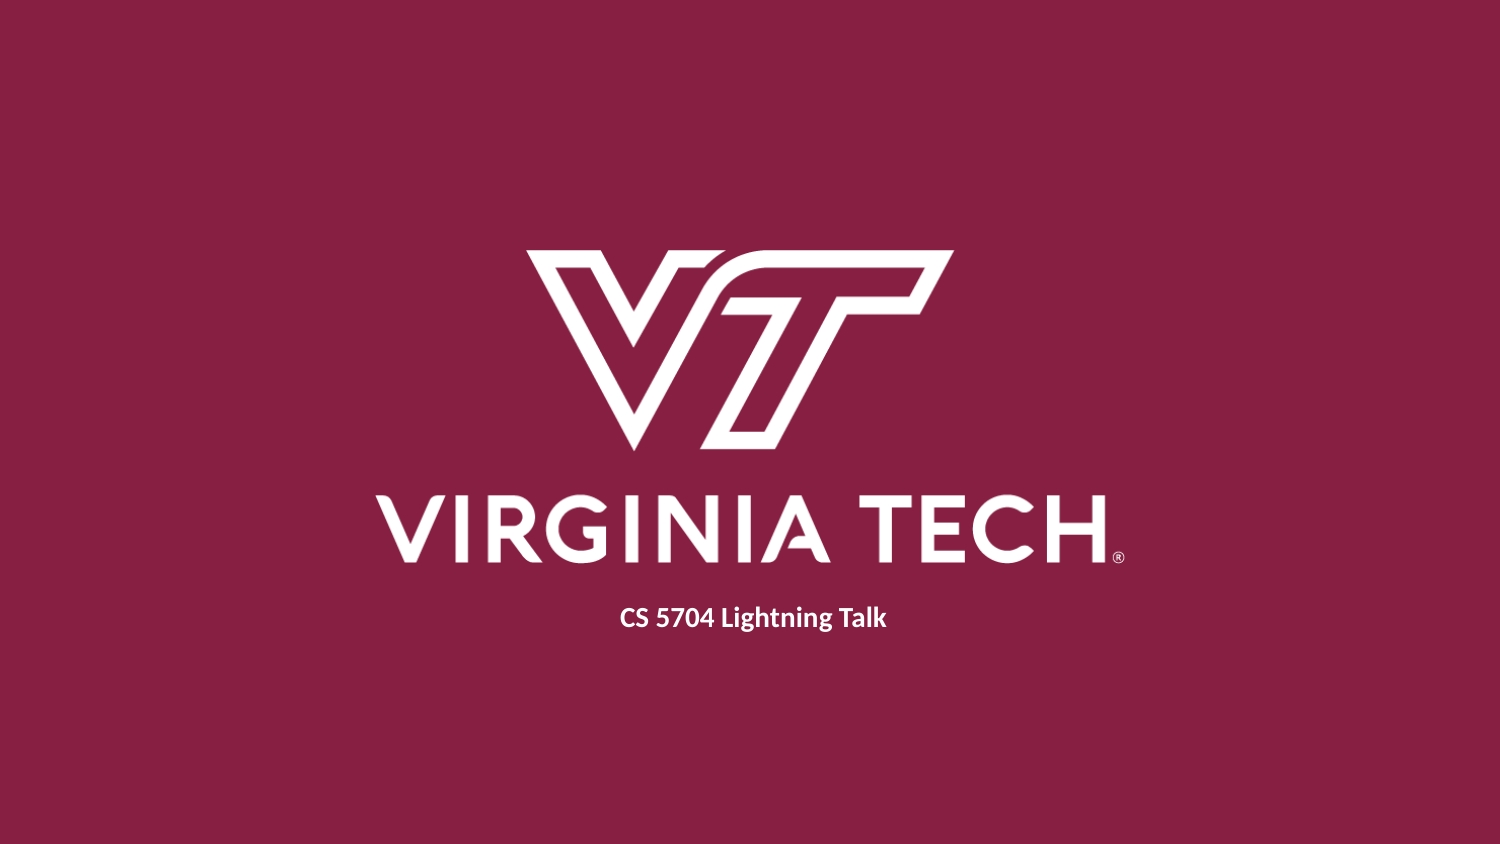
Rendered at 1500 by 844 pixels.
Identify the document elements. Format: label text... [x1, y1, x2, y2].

text_box CS 5704 Lightning Talk [377, 583, 1130, 649]
picture [374, 250, 1125, 565]
